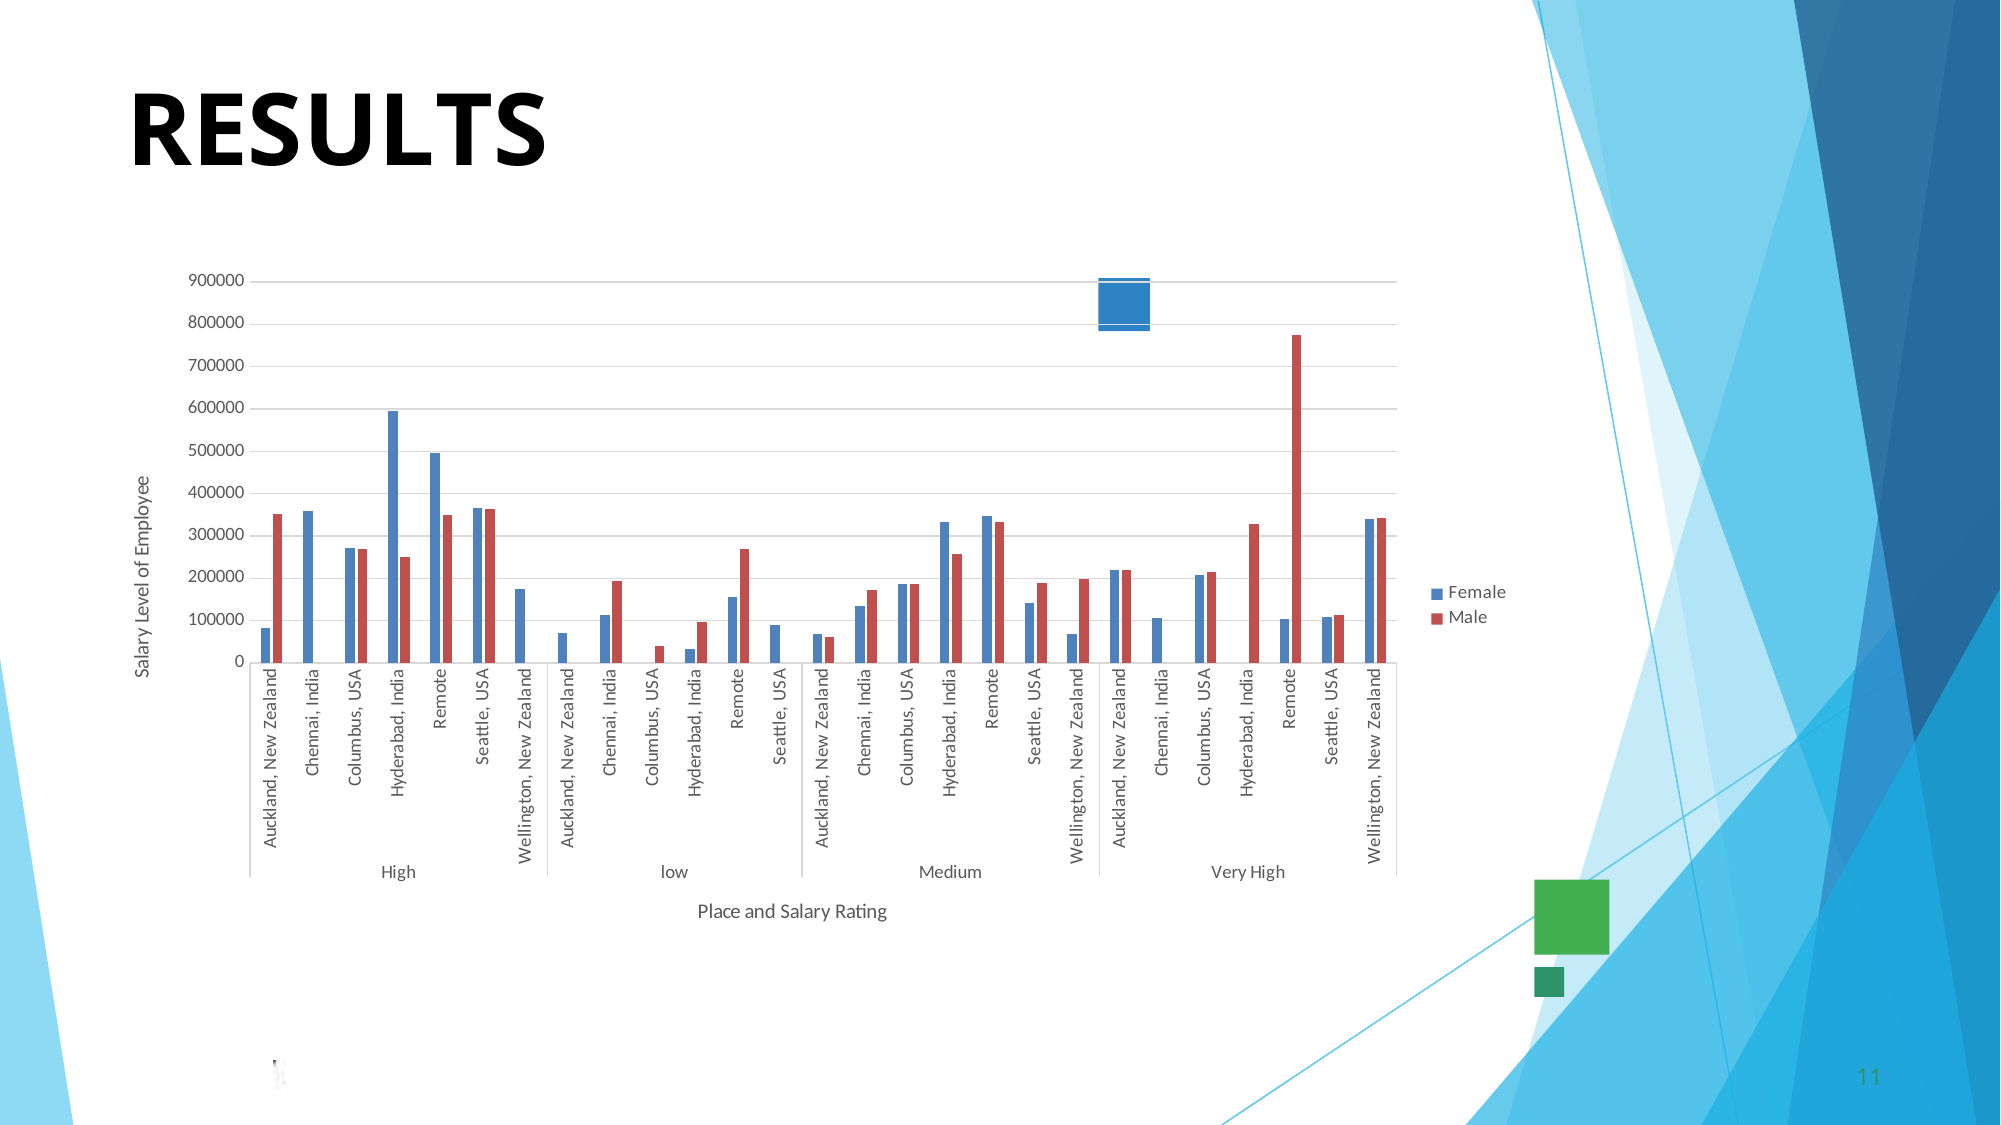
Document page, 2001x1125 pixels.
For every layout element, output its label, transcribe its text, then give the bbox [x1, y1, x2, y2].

picture [273, 1060, 287, 1091]
text_box [1534, 967, 1565, 997]
title RESULTS [123, 63, 1877, 254]
text_box [1534, 879, 1610, 955]
text_box 11 [1849, 1061, 1888, 1095]
chart [99, 258, 1526, 955]
